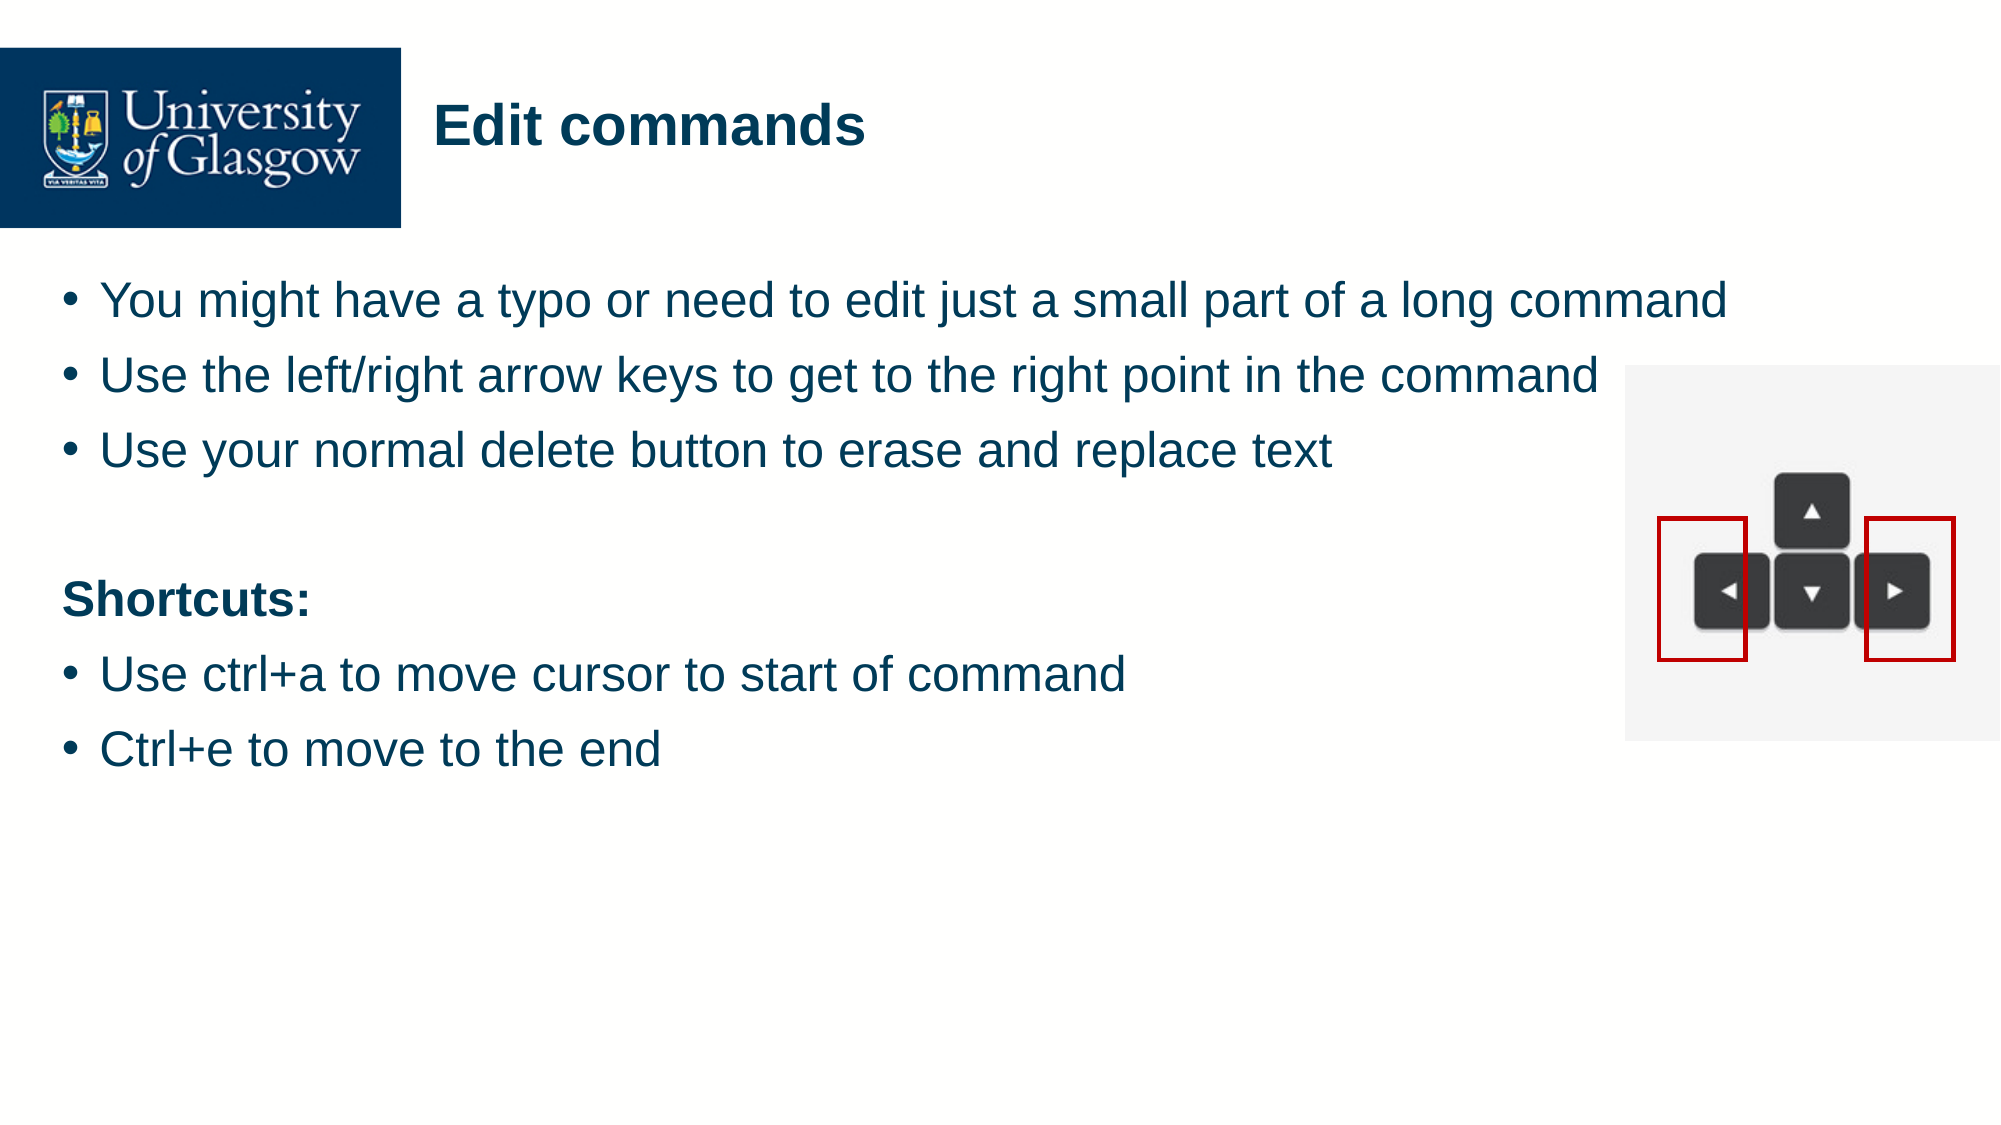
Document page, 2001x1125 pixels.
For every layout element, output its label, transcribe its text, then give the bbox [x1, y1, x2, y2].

list You might have a typo or need to edit just a small part of a long command Use the left/right arrow keys to get to the right point in the command Use your normal delete button to erase and replace text Shortcuts: Use ctrl+a to move cursor to start of command Ctrl+e to move to the end [46, 266, 1930, 1023]
title Edit commands [418, 87, 1930, 234]
picture [0, 0, 2000, 1125]
